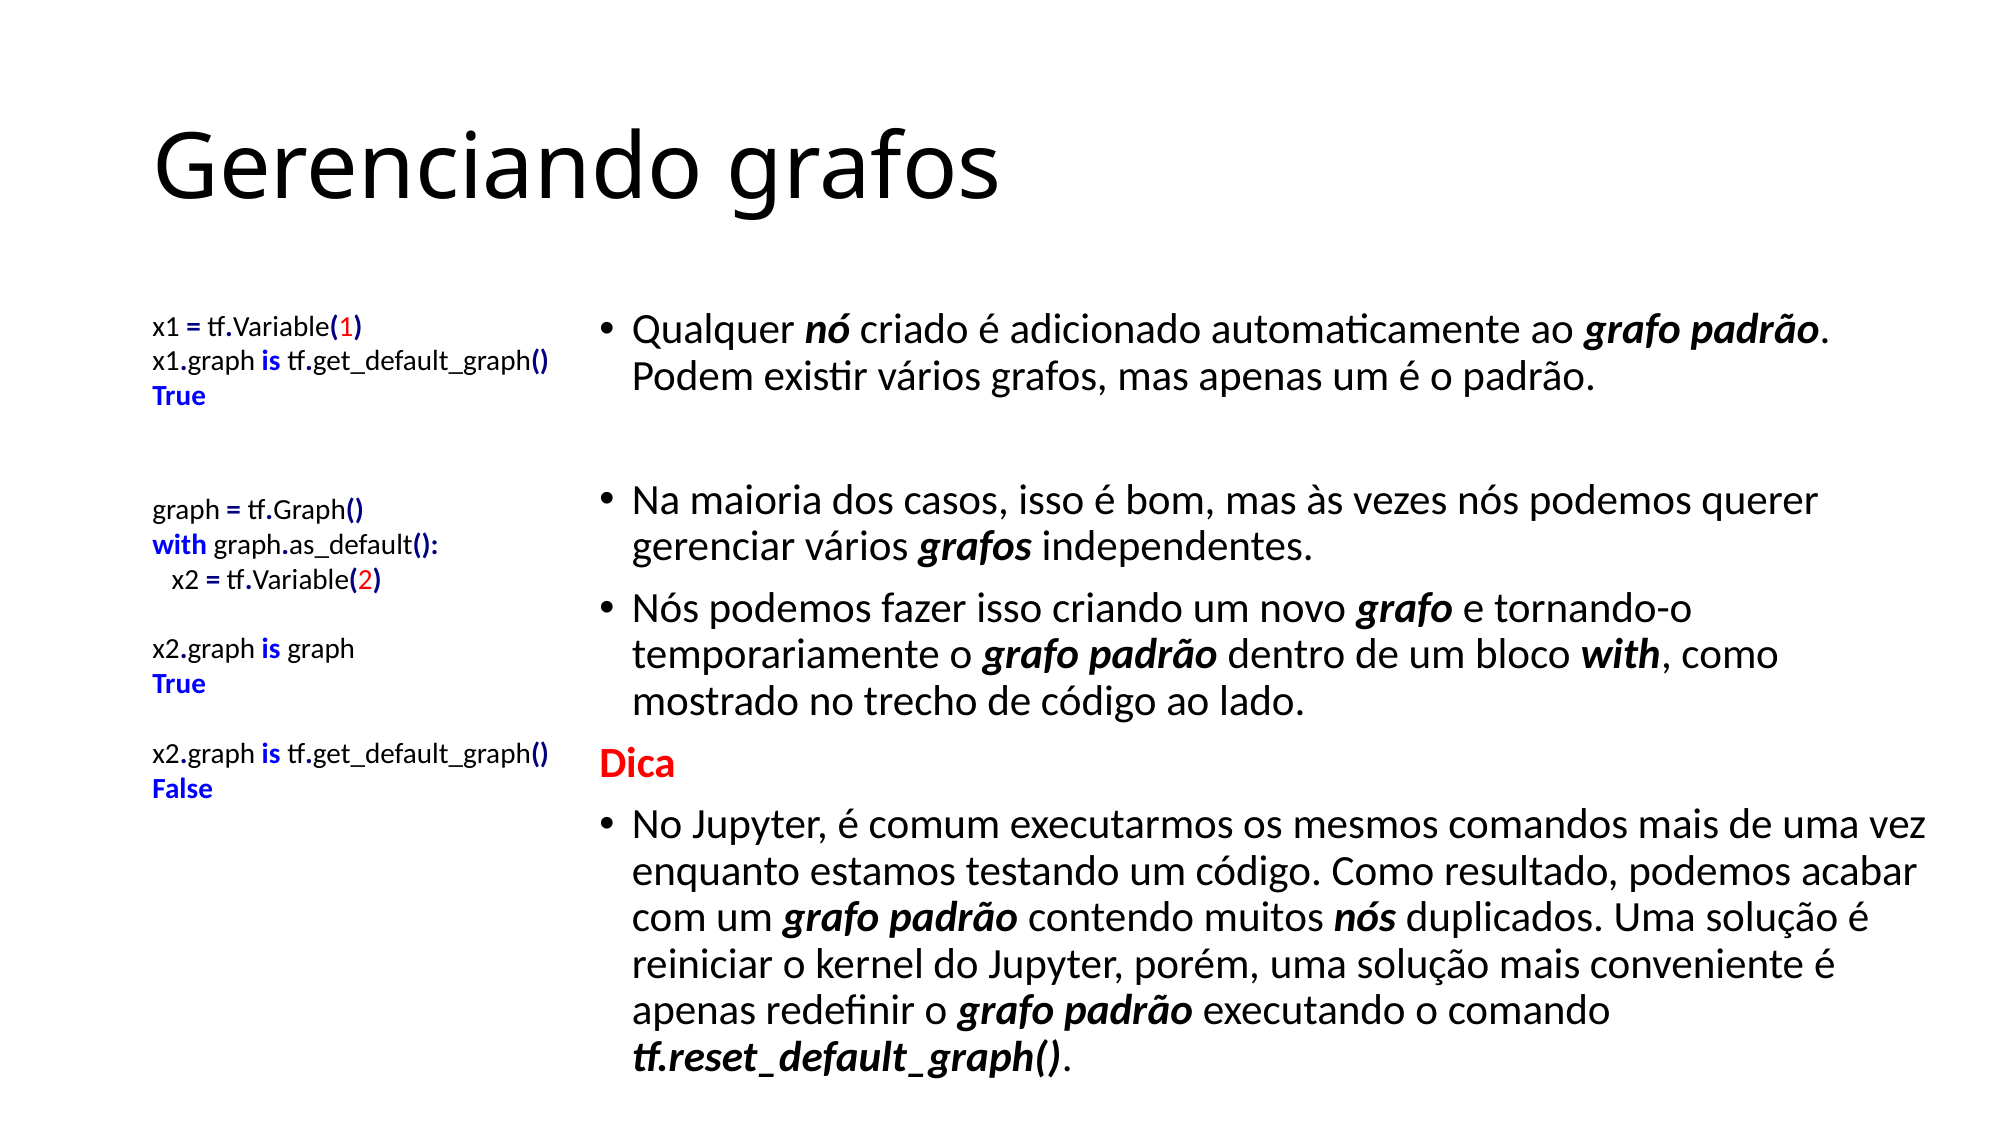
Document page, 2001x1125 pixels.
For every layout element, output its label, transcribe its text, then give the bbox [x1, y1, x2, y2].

text_box graph = tf.Graph() with graph.as_default(): x2 = tf.Variable(2) x2.graph is graph True x2.graph is tf.get_default_graph() False [137, 482, 584, 812]
text_box x1 = tf.Variable(1) x1.graph is tf.get_default_graph() True [137, 299, 593, 419]
list Qualquer nó criado é adicionado automaticamente ao grafo padrão. Podem existir vários grafos, mas apenas um é o padrão. Na maioria dos casos, isso é bom, mas às vezes nós podemos querer gerenciar vários grafos independentes. Nós podemos fazer isso criando um novo grafo e tornando-o temporariamente o grafo padrão dentro de um bloco with, como mostrado no trecho de código ao lado. Dica No Jupyter, é comum executarmos os mesmos comandos mais de uma vez enquanto estamos testando um código. Como resultado, podemos acabar com um grafo padrão contendo muitos nós duplicados. Uma solução é reiniciar o kernel do Jupyter, porém, uma solução mais conveniente é apenas redefinir o grafo padrão executando o comando tf.reset_default_graph(). [584, 299, 1970, 1093]
title Gerenciando grafos [137, 59, 1863, 278]
